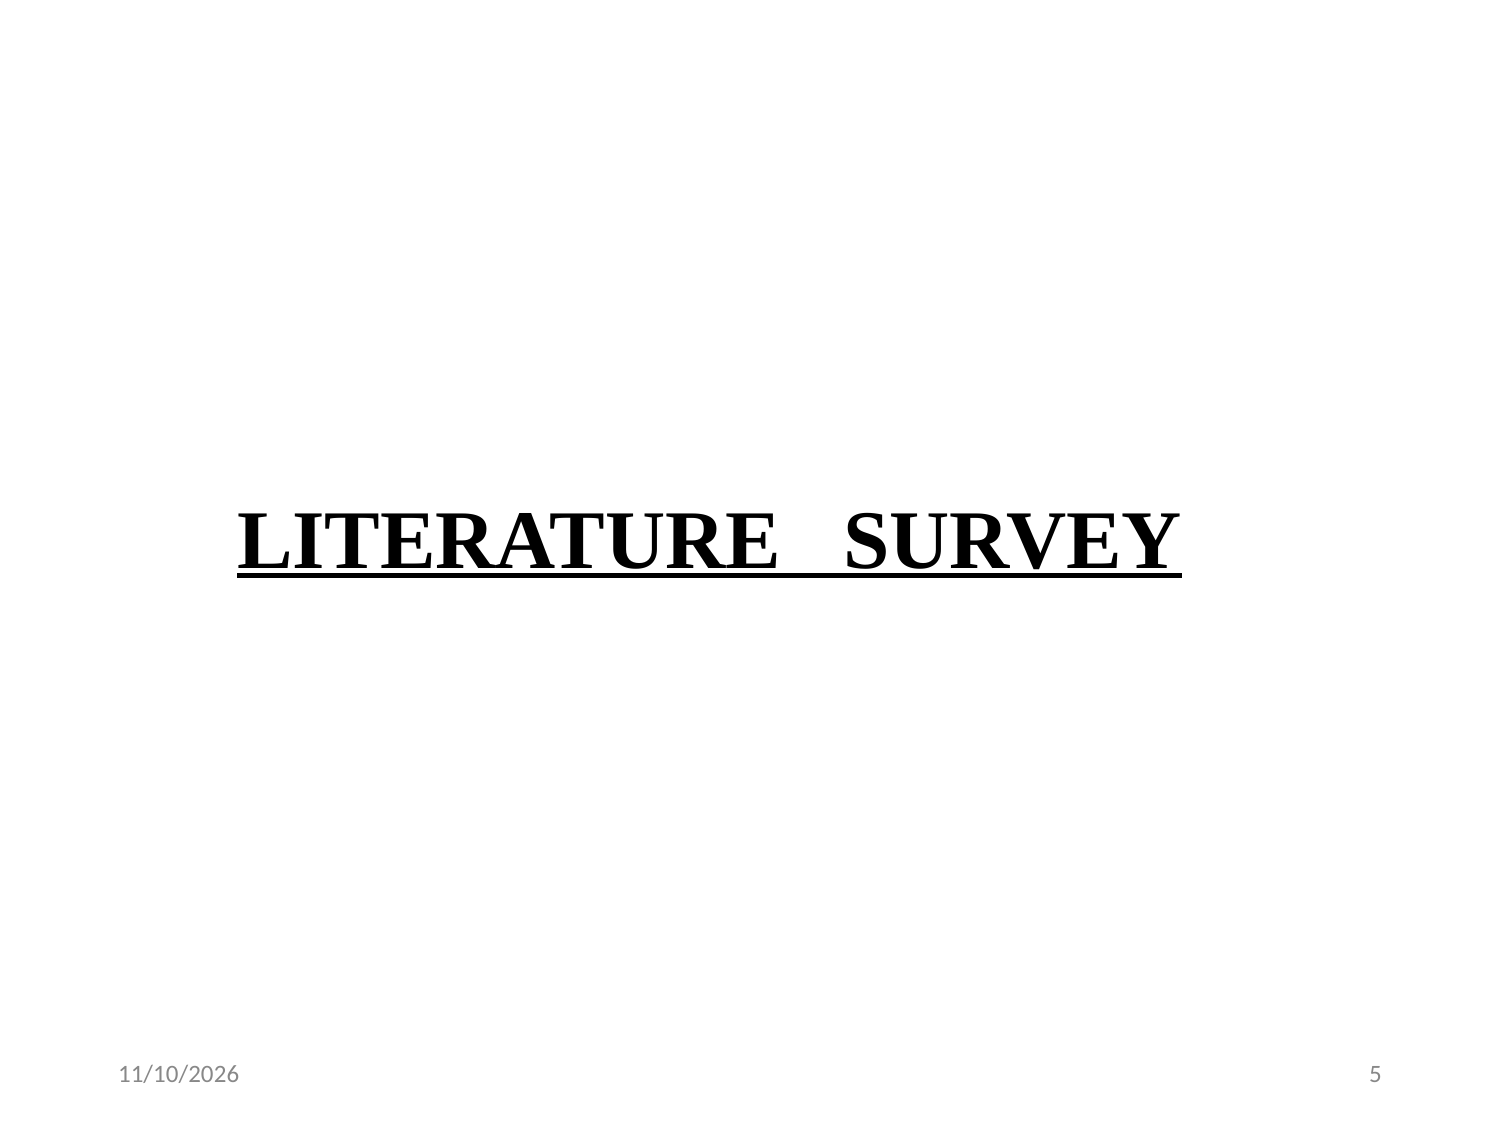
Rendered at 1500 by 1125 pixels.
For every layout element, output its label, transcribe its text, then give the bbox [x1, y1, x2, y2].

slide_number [103, 1042, 441, 1103]
slide_number 5 [1059, 1042, 1397, 1103]
list LITERATURE SURVEY [76, 208, 1359, 1094]
